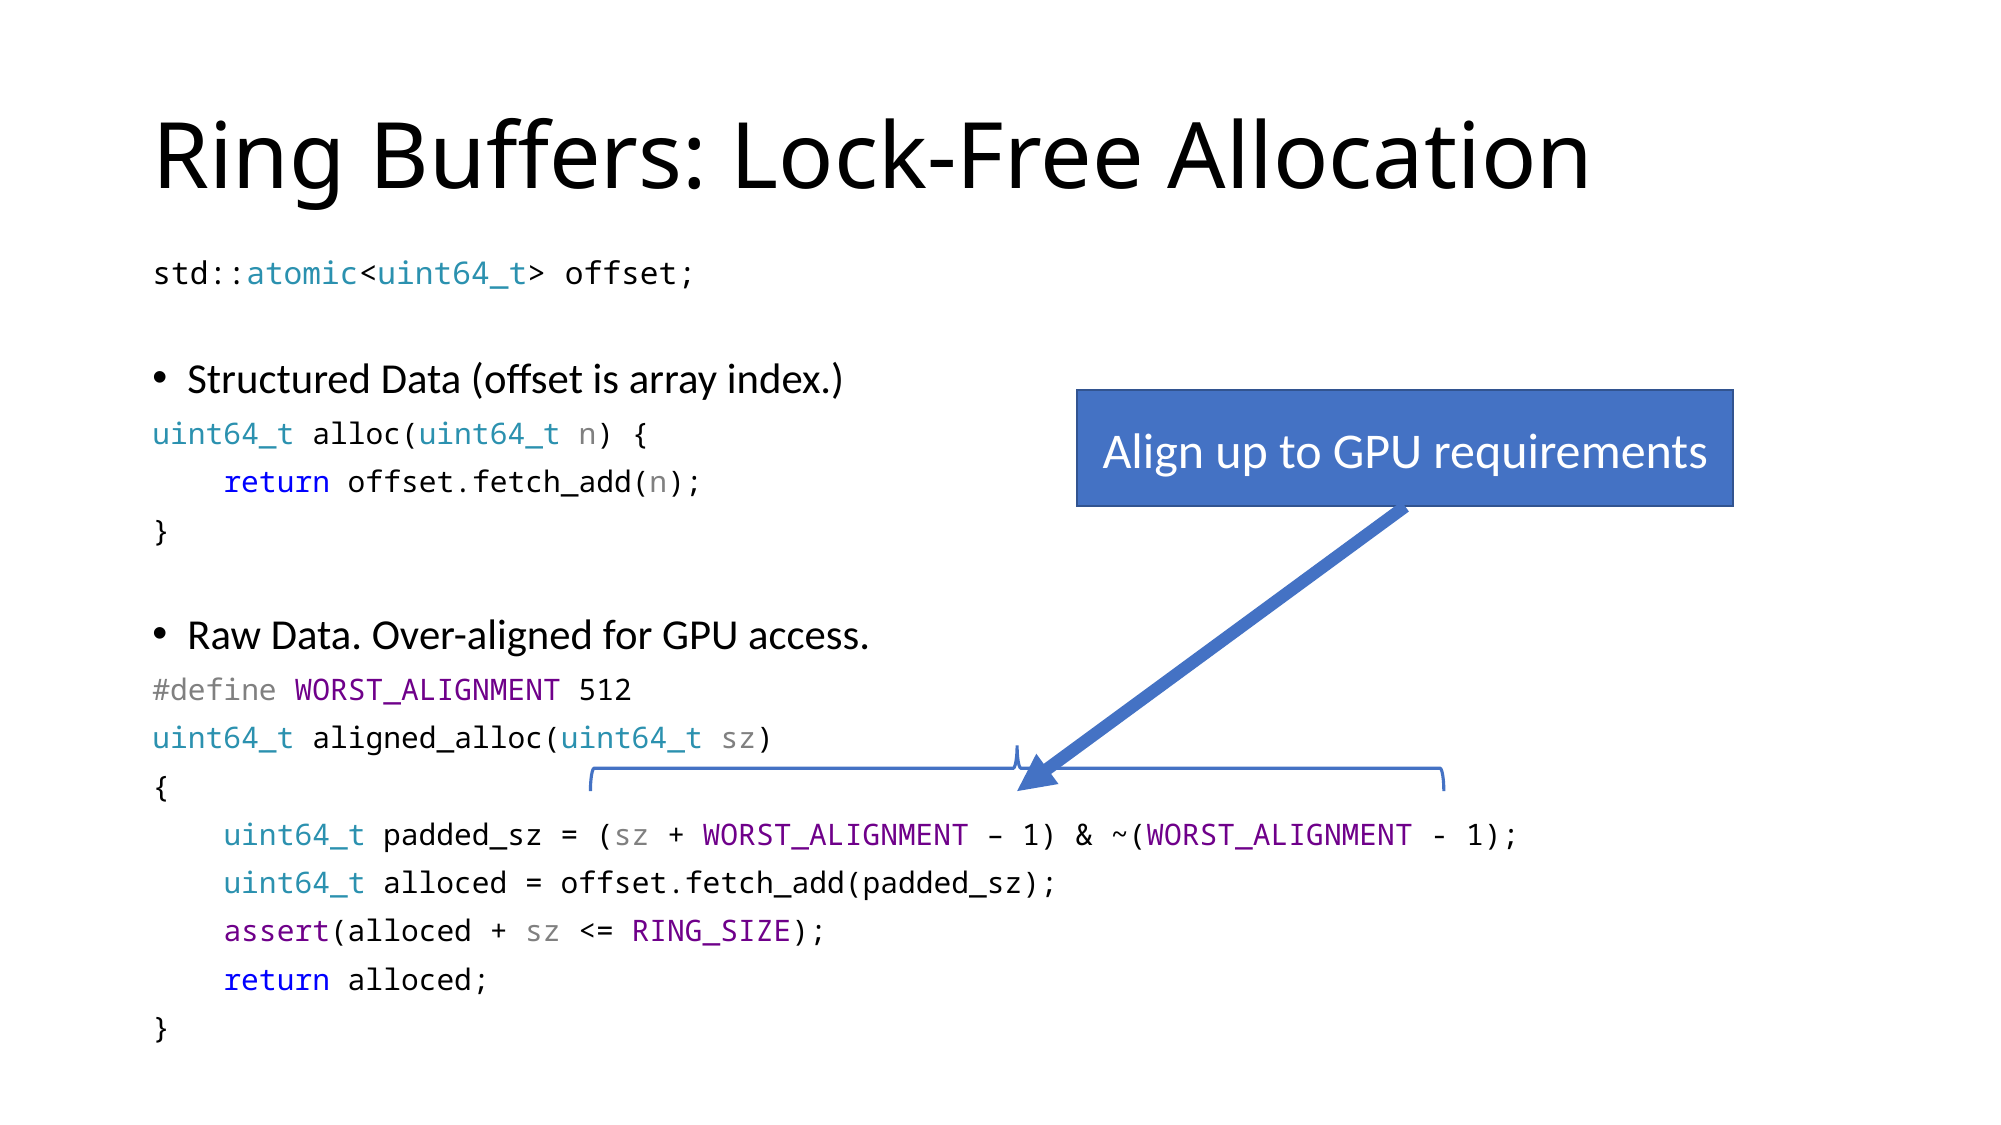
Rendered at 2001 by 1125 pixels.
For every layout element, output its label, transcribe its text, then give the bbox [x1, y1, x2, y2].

text_box Align up to GPU requirements [1076, 389, 1734, 507]
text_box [1017, 506, 1406, 746]
title Ring Buffers: Lock-Free Allocation [137, 50, 1863, 250]
text_box [588, 745, 1446, 792]
list std::atomic<uint64_t> offset; Structured Data (offset is array index.) uint64_t alloc(uint64_t n) { return offset.fetch_add(n); } Raw Data. Over-aligned for GPU access. #define WORST_ALIGNMENT 512 uint64_t aligned_alloc(uint64_t sz) { uint64_t padded_sz = (sz + WORST_ALIGNMENT – 1) & ~(WORST_ALIGNMENT - 1); uint64_t alloced = offset.fetch_add(padded_sz); assert(alloced + sz <= RING_SIZE); return alloced; } [137, 250, 1863, 1055]
